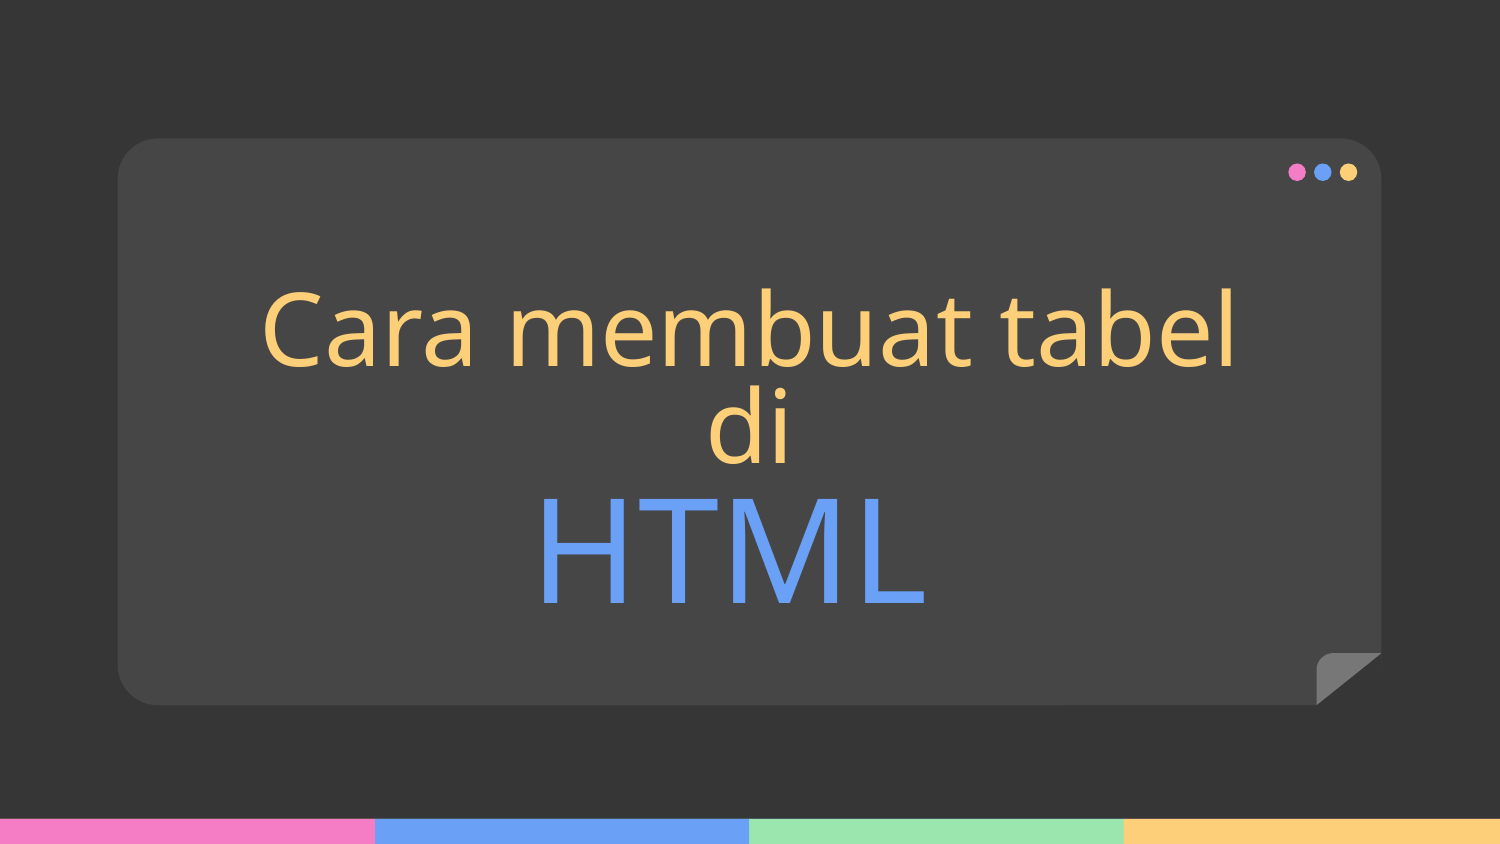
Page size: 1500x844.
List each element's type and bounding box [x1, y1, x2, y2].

text_box [117, 138, 1382, 706]
